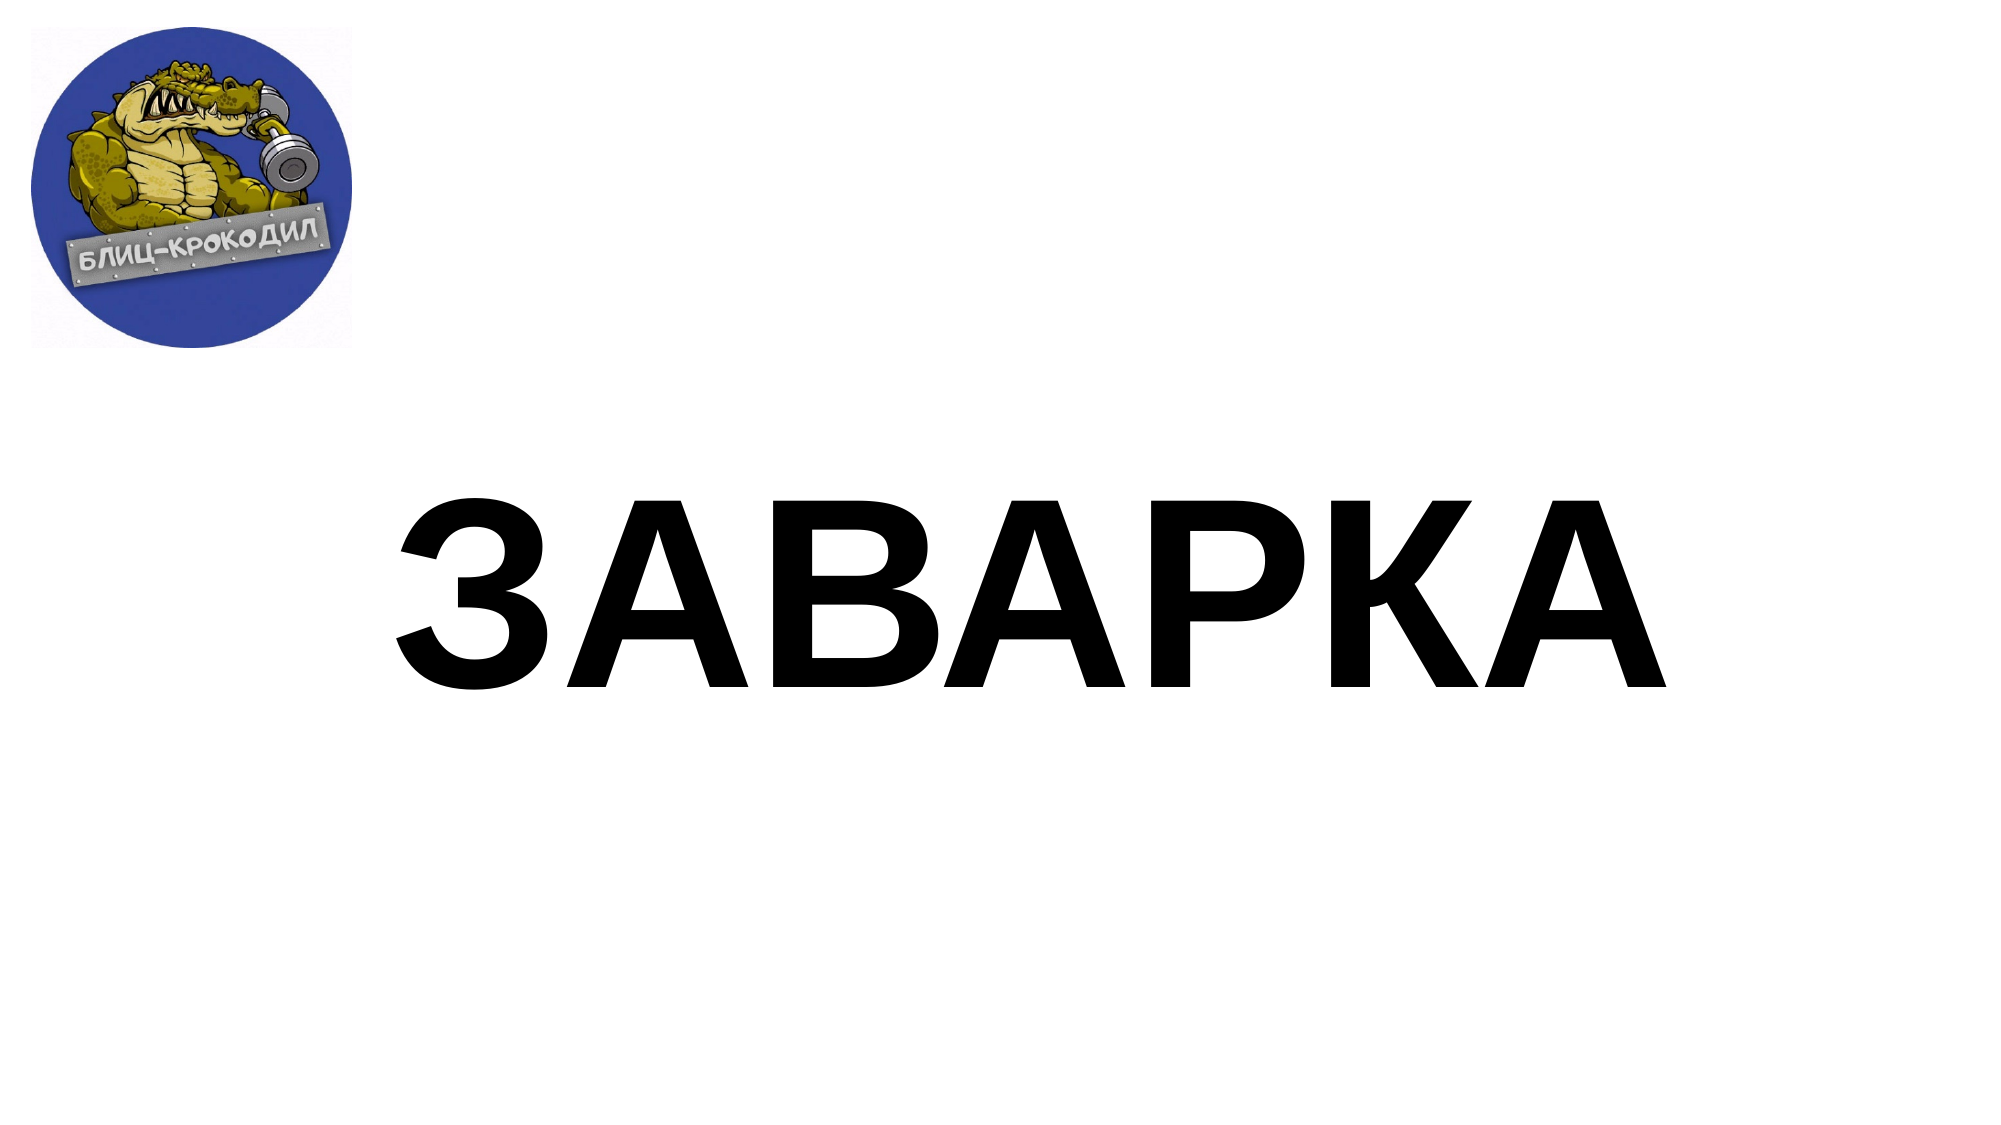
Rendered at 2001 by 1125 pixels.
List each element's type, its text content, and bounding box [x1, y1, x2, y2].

picture [31, 27, 352, 348]
title ЗАВАРКА [282, 361, 1783, 754]
